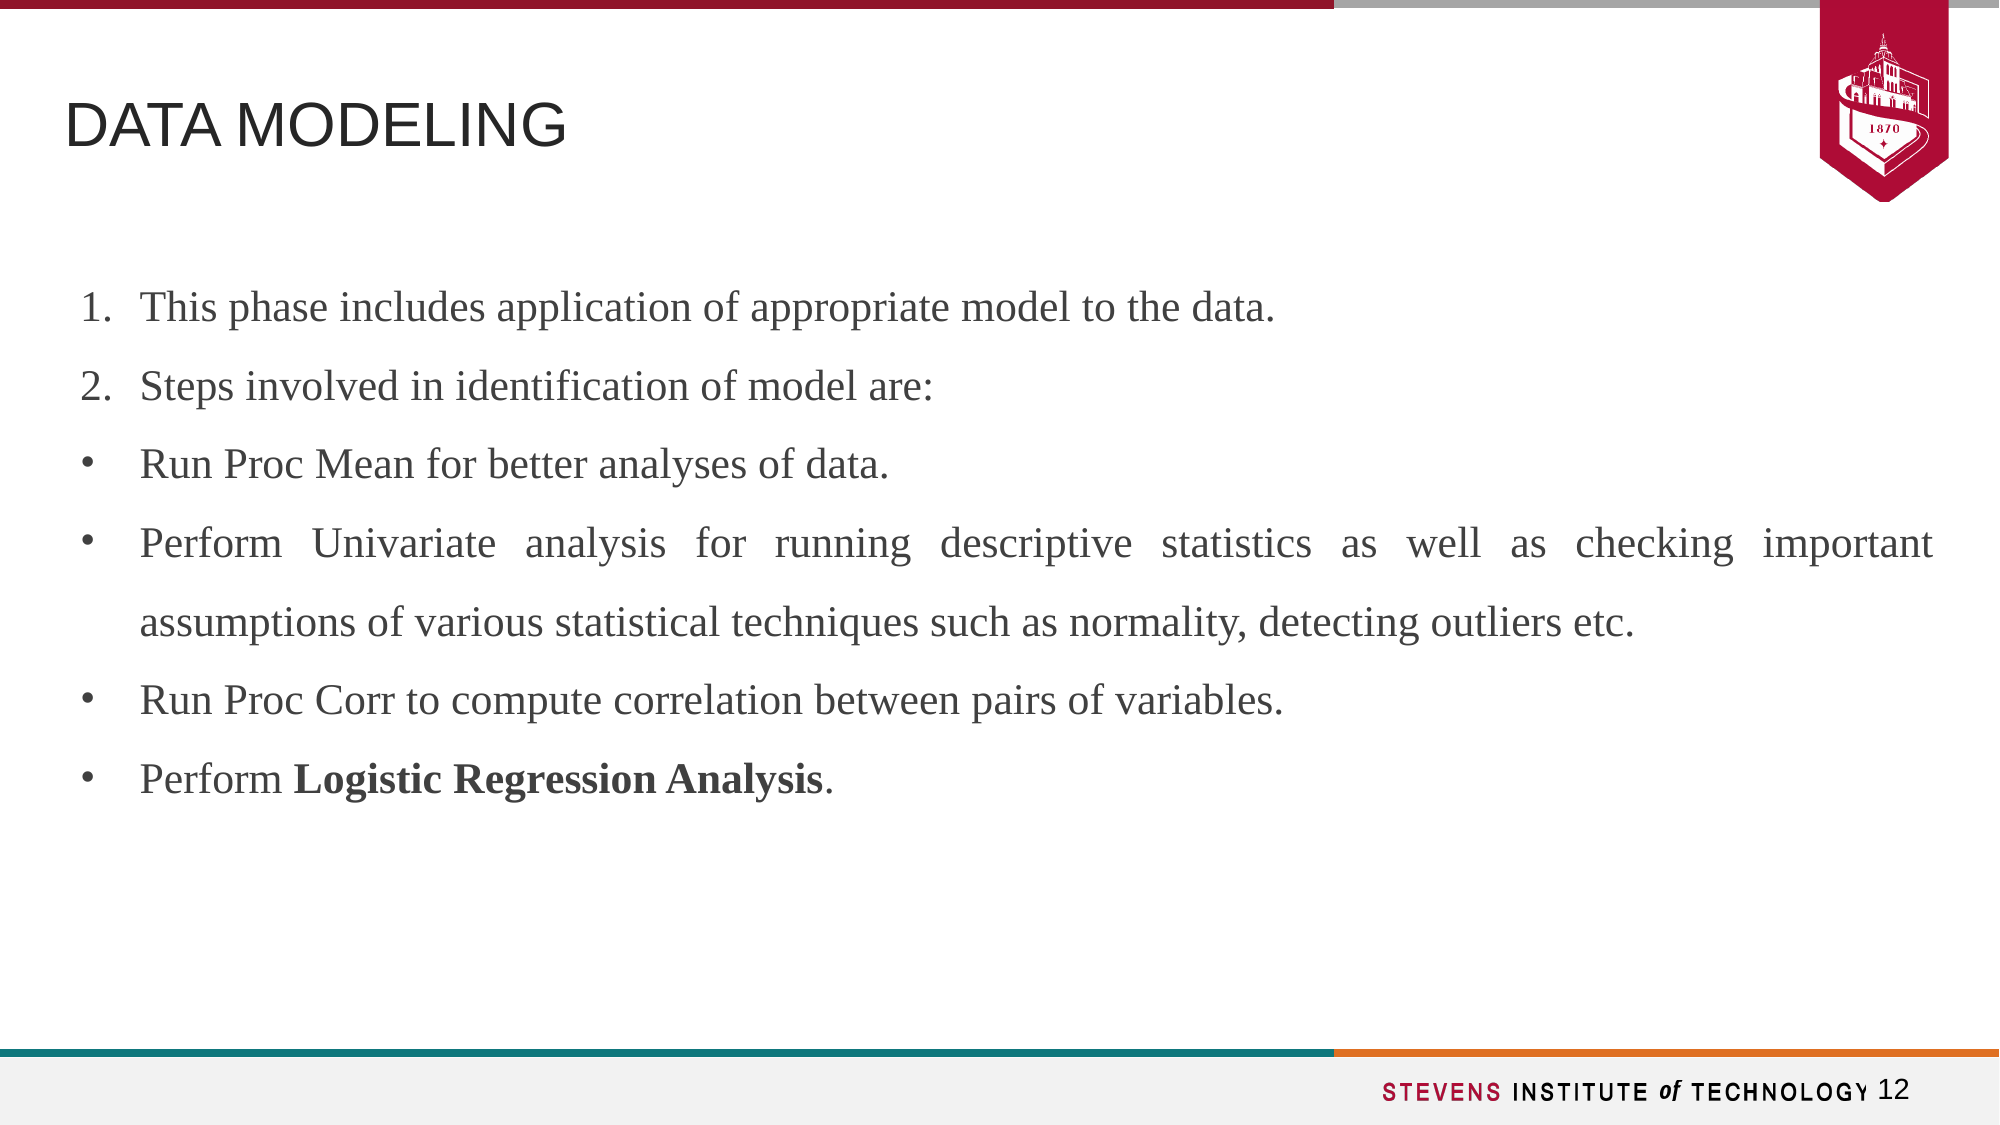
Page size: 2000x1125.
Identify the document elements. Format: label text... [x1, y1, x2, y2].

picture [1383, 1080, 1862, 1101]
list This phase includes application of appropriate model to the data. Steps involved in identification of model are: Run Proc Mean for better analyses of data. Perform Univariate analysis for running descriptive statistics as well as checking important assumptions of various statistical techniques such as normality, detecting outliers etc. Run Proc Corr to compute correlation between pairs of variables. Perform Logistic Regression Analysis. [49, 236, 1951, 956]
picture [1819, 0, 1949, 202]
slide_number 12 [1862, 1057, 1967, 1118]
title DATA MODELING [49, 68, 1647, 157]
